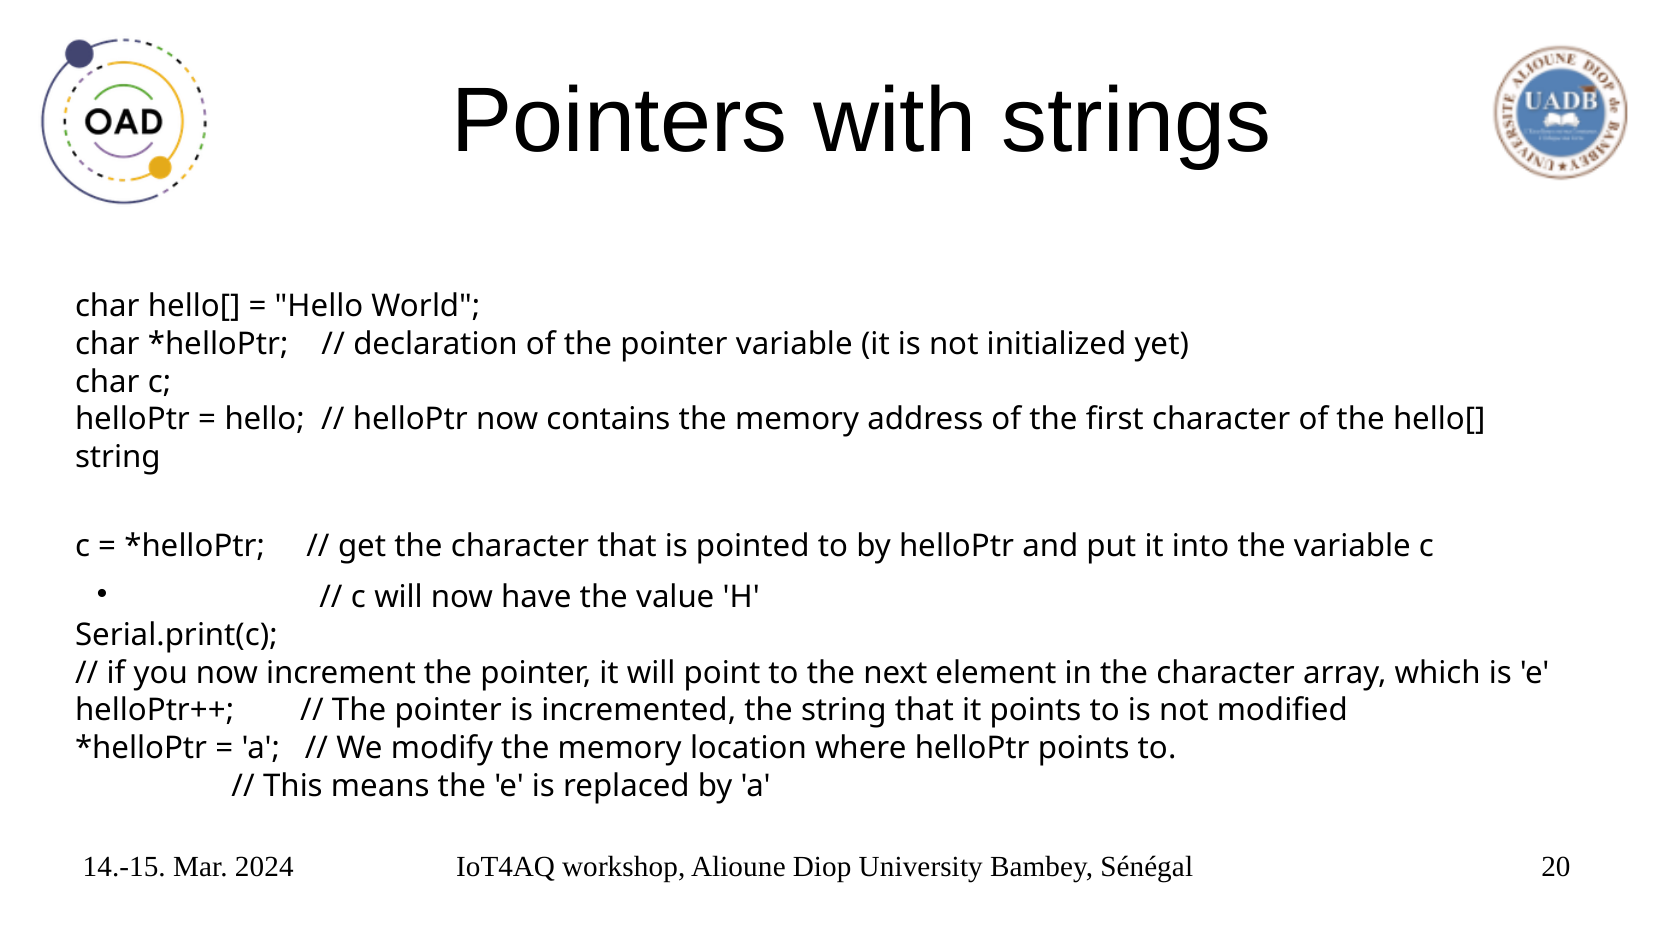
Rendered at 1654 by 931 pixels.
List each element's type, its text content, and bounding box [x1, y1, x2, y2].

footer IoT4AQ workshop, Alioune Diop University Bambey, Sénégal [375, 847, 1275, 912]
picture [0, 24, 242, 225]
list char hello[] = "Hello World"; char *helloPtr; // declaration of the pointer variable (it is not initialized yet) char c; helloPtr = hello; // helloPtr now contains the memory address of the first character of the hello[] string c = *helloPtr; // get the character that is pointed to by helloPtr and put it into the variable c // c will now have the value 'H' Serial.print(c); // if you now increment the pointer, it will point to the next element in the character array, which is 'e' helloPtr++; // The pointer is incremented, the string that it points to is not modified *helloPtr = 'a'; // We modify the memory location where helloPtr points to. // This means the 'e' is replaced by 'a' [75, 285, 1564, 825]
picture [1482, 37, 1641, 188]
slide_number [82, 847, 375, 912]
title Pointers with strings [278, 37, 1446, 193]
slide_number 20 [1275, 847, 1571, 912]
